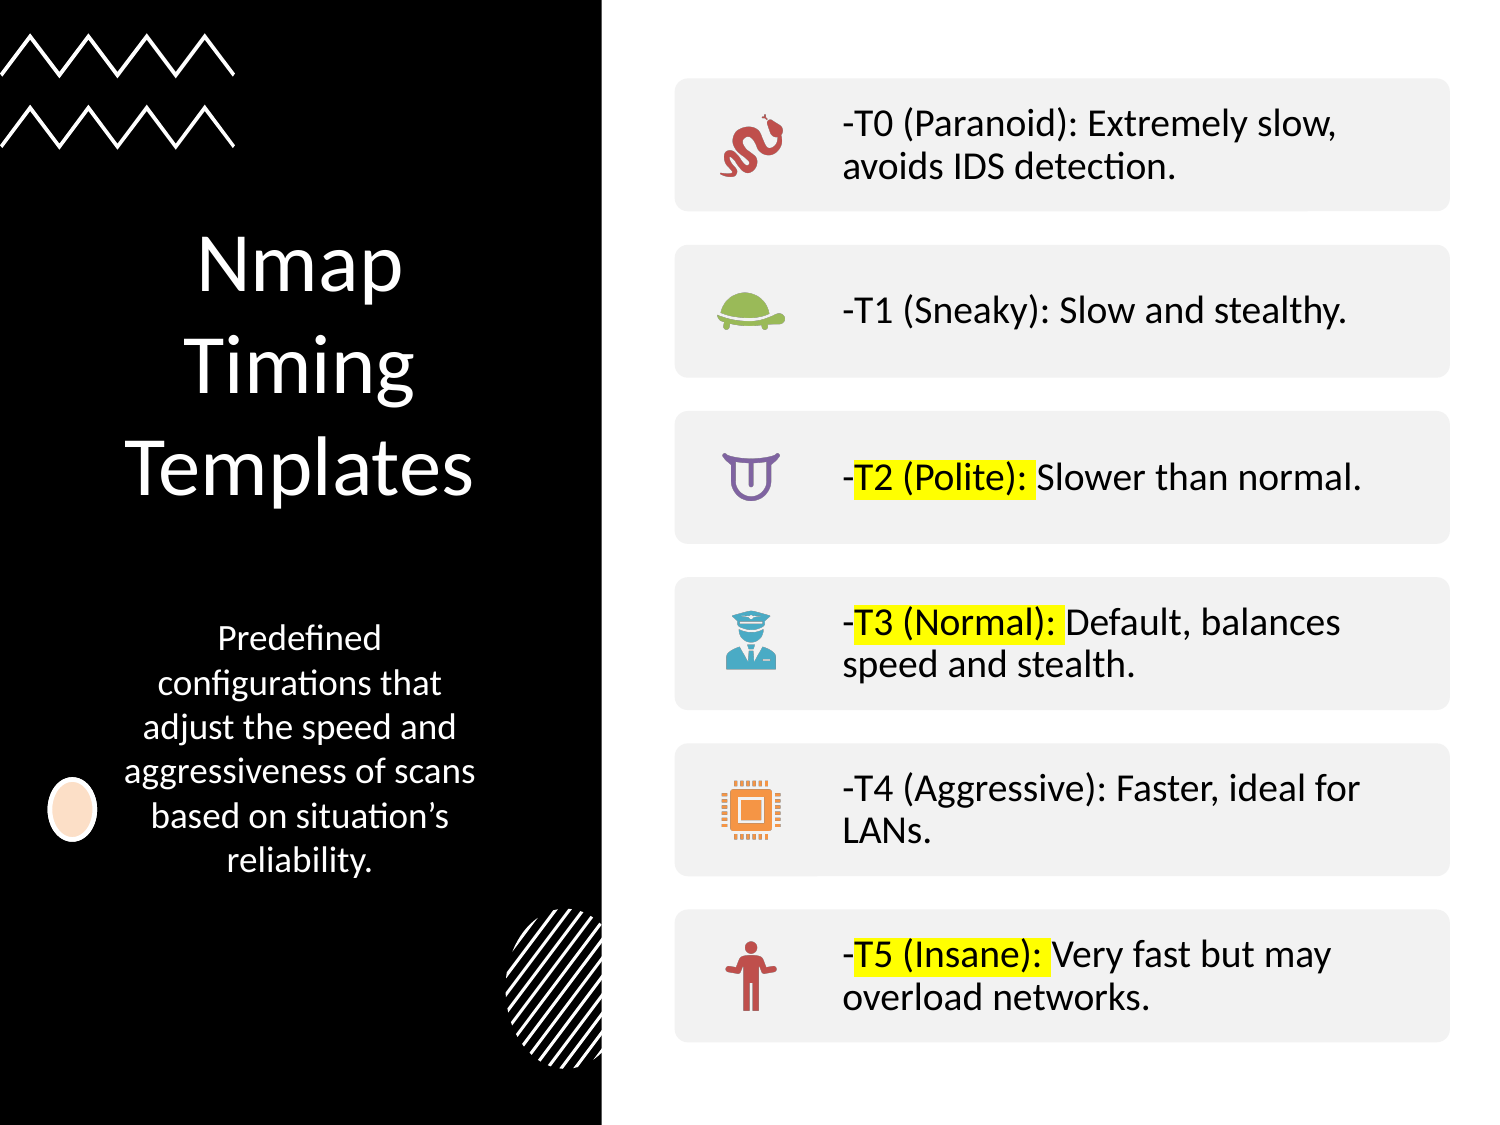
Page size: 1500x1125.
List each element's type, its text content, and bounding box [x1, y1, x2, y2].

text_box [0, 33, 236, 150]
text_box [47, 777, 97, 842]
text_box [505, 908, 626, 1069]
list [674, 78, 1451, 1043]
title Nmap Timing Templates Predefined configurations that adjust the speed and aggressiveness of scans based on situation’s reliability. [103, 196, 497, 892]
text_box [604, 0, 1500, 1125]
text_box [0, 0, 604, 1125]
